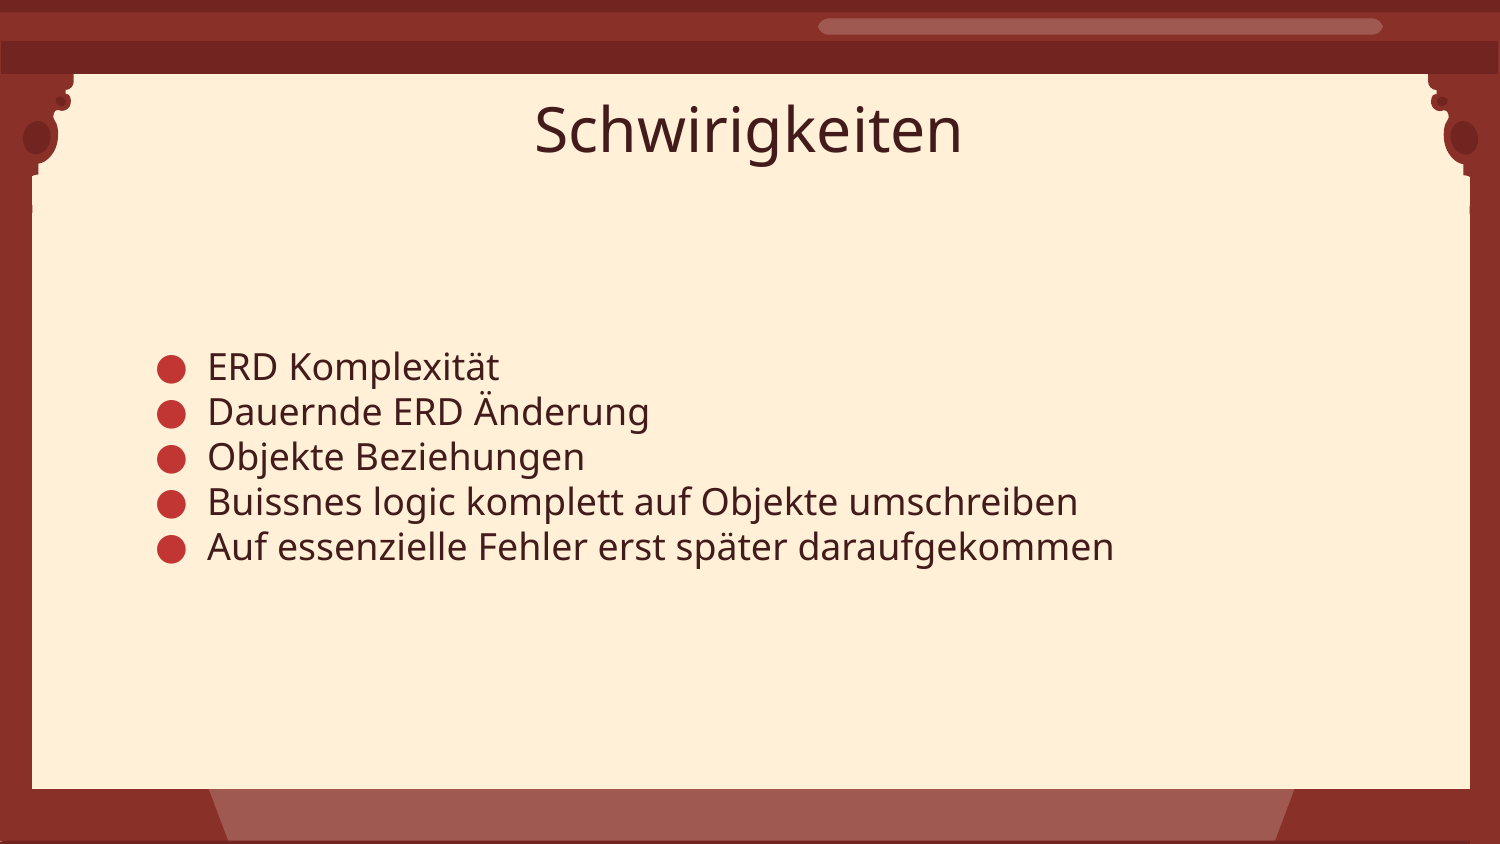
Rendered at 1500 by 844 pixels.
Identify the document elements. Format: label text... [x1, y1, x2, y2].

subtitle ERD Komplexität Dauernde ERD Änderung Objekte Beziehungen Buissnes logic komplett auf Objekte umschreiben Auf essenzielle Fehler erst später daraufgekommen [116, 327, 1383, 756]
title Schwirigkeiten [118, 88, 1382, 167]
